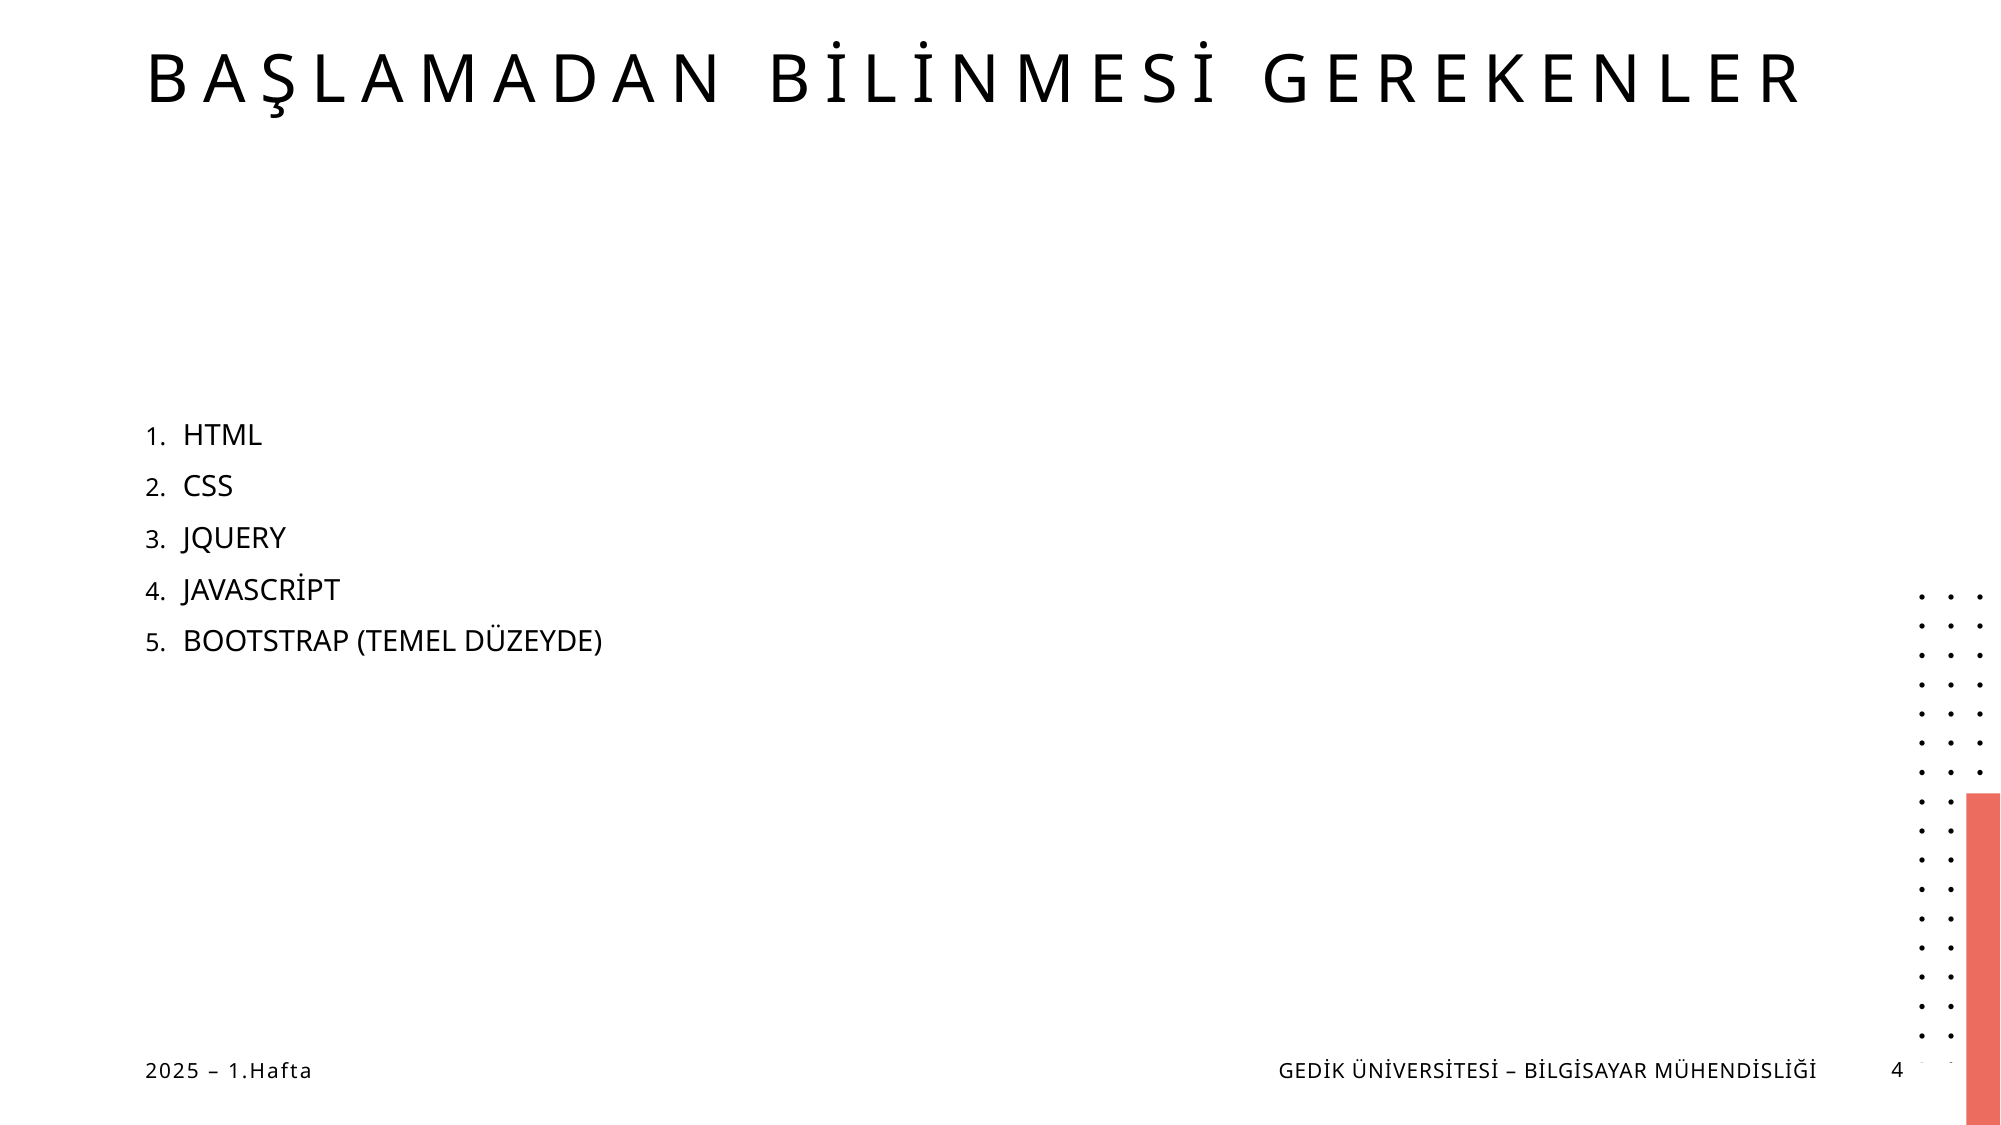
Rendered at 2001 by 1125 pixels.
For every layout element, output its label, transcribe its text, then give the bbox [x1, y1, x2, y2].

picture [1907, 582, 1994, 1064]
slide_number 2025 – 1.Hafta [130, 1040, 581, 1101]
footer GEDİK ÜNİVERSİTESİ – BİLGİSAYAR MÜHENDİSLİĞİ [1262, 1040, 1831, 1101]
slide_number 4 [1831, 1040, 1919, 1101]
list HTML CSS JQUERY JAVASCRİPT BOOTSTRAP (TEMEL DÜZEYDE) [130, 171, 1052, 1025]
title Başlamadan Bilinmesi gerekenler [130, 0, 1859, 149]
